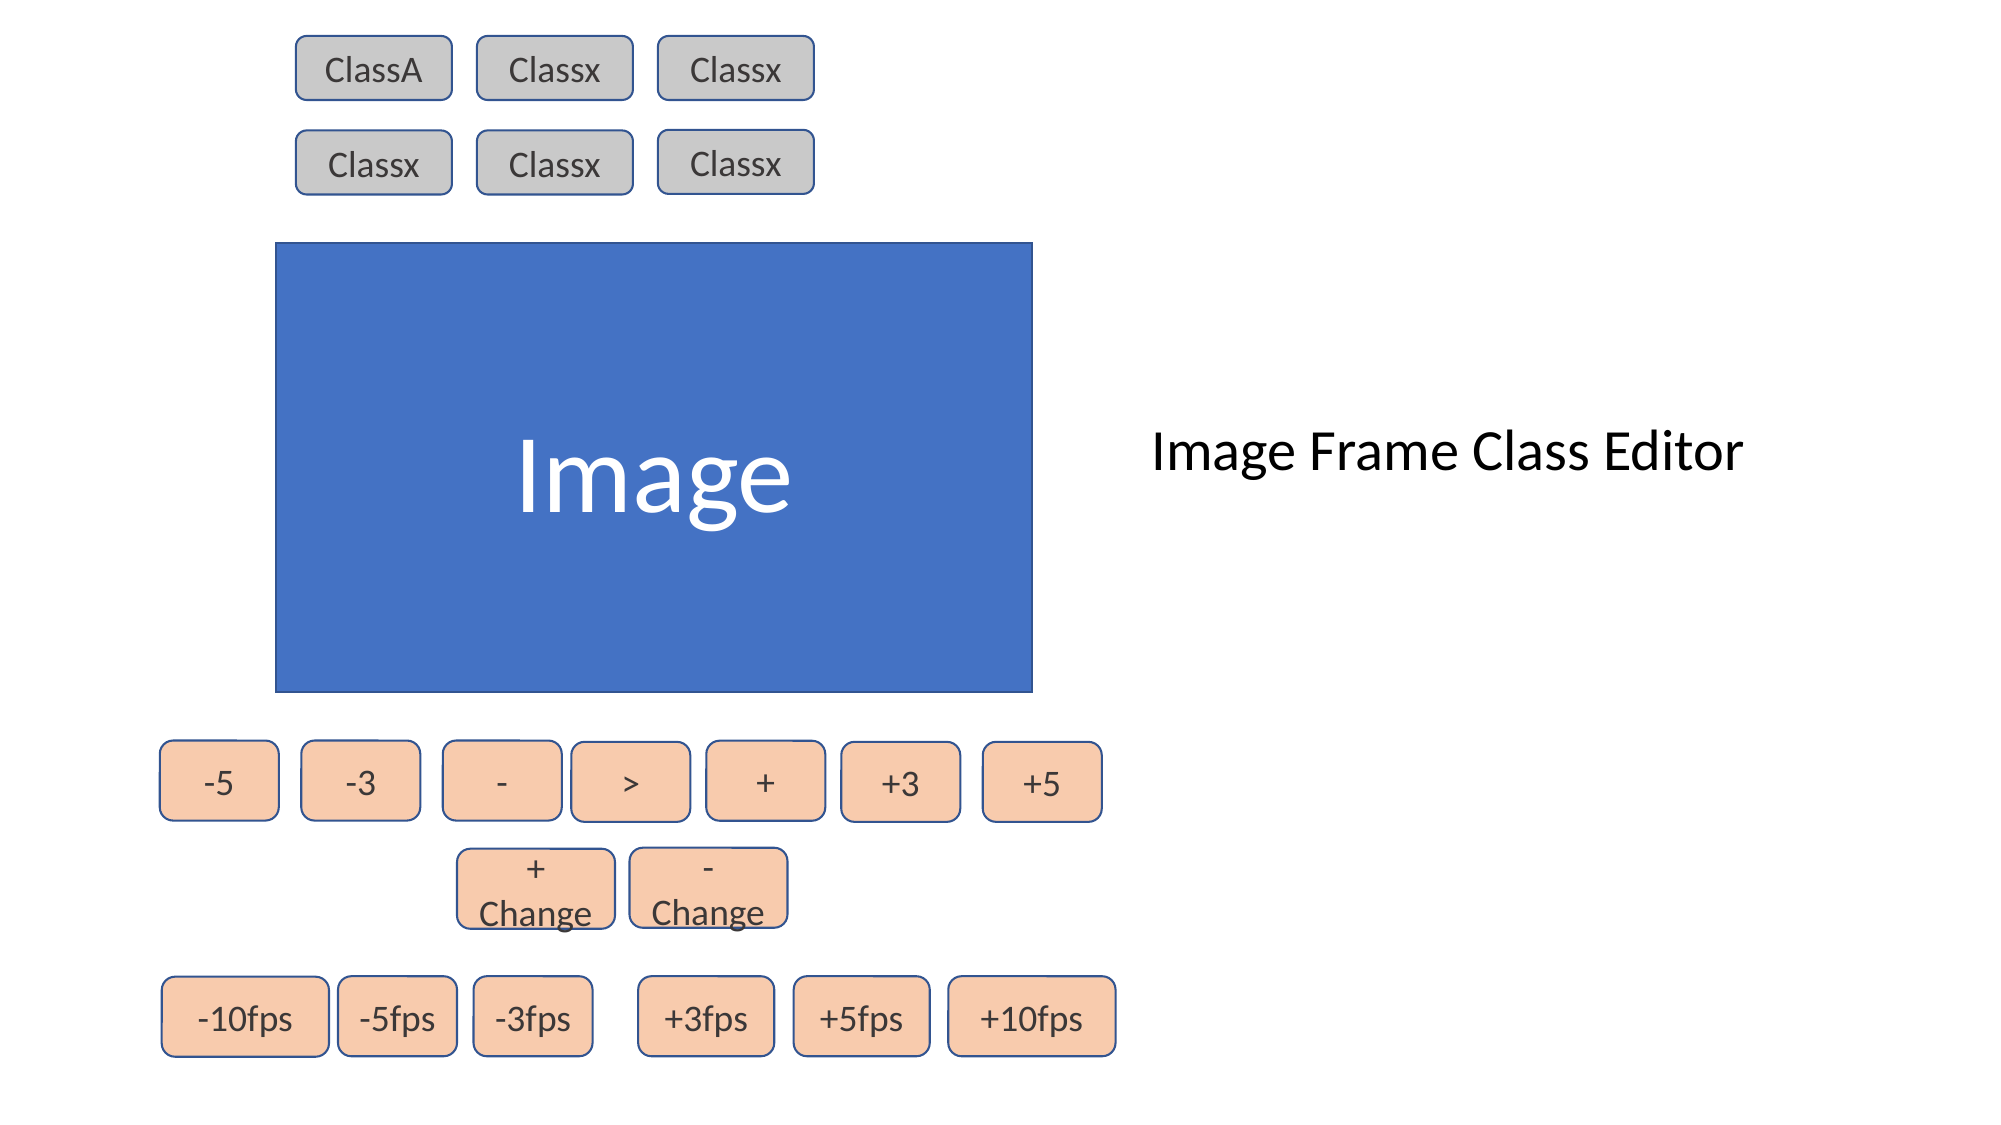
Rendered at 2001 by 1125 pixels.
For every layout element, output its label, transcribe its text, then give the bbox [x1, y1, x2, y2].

text_box Image Frame Class Editor [1136, 404, 1760, 490]
text_box +5 [981, 740, 1103, 823]
text_box Image [275, 242, 1033, 693]
text_box +3fps [637, 975, 776, 1058]
text_box ClassA [294, 34, 453, 102]
text_box Classx [656, 34, 815, 102]
text_box -10fps [160, 975, 331, 1058]
text_box - Change [628, 846, 789, 929]
text_box +10fps [947, 975, 1117, 1058]
text_box Classx [294, 129, 453, 196]
text_box +5fps [792, 975, 931, 1058]
text_box > [570, 740, 692, 823]
text_box -5fps [336, 975, 459, 1058]
text_box -3 [300, 739, 422, 822]
text_box -5 [158, 739, 280, 822]
text_box + [705, 739, 827, 822]
text_box +3 [840, 740, 962, 823]
text_box Classx [475, 34, 634, 102]
text_box -3fps [472, 975, 594, 1058]
text_box + Change [455, 847, 617, 930]
text_box Classx [656, 128, 815, 195]
text_box - [441, 739, 563, 822]
text_box Classx [475, 129, 634, 196]
